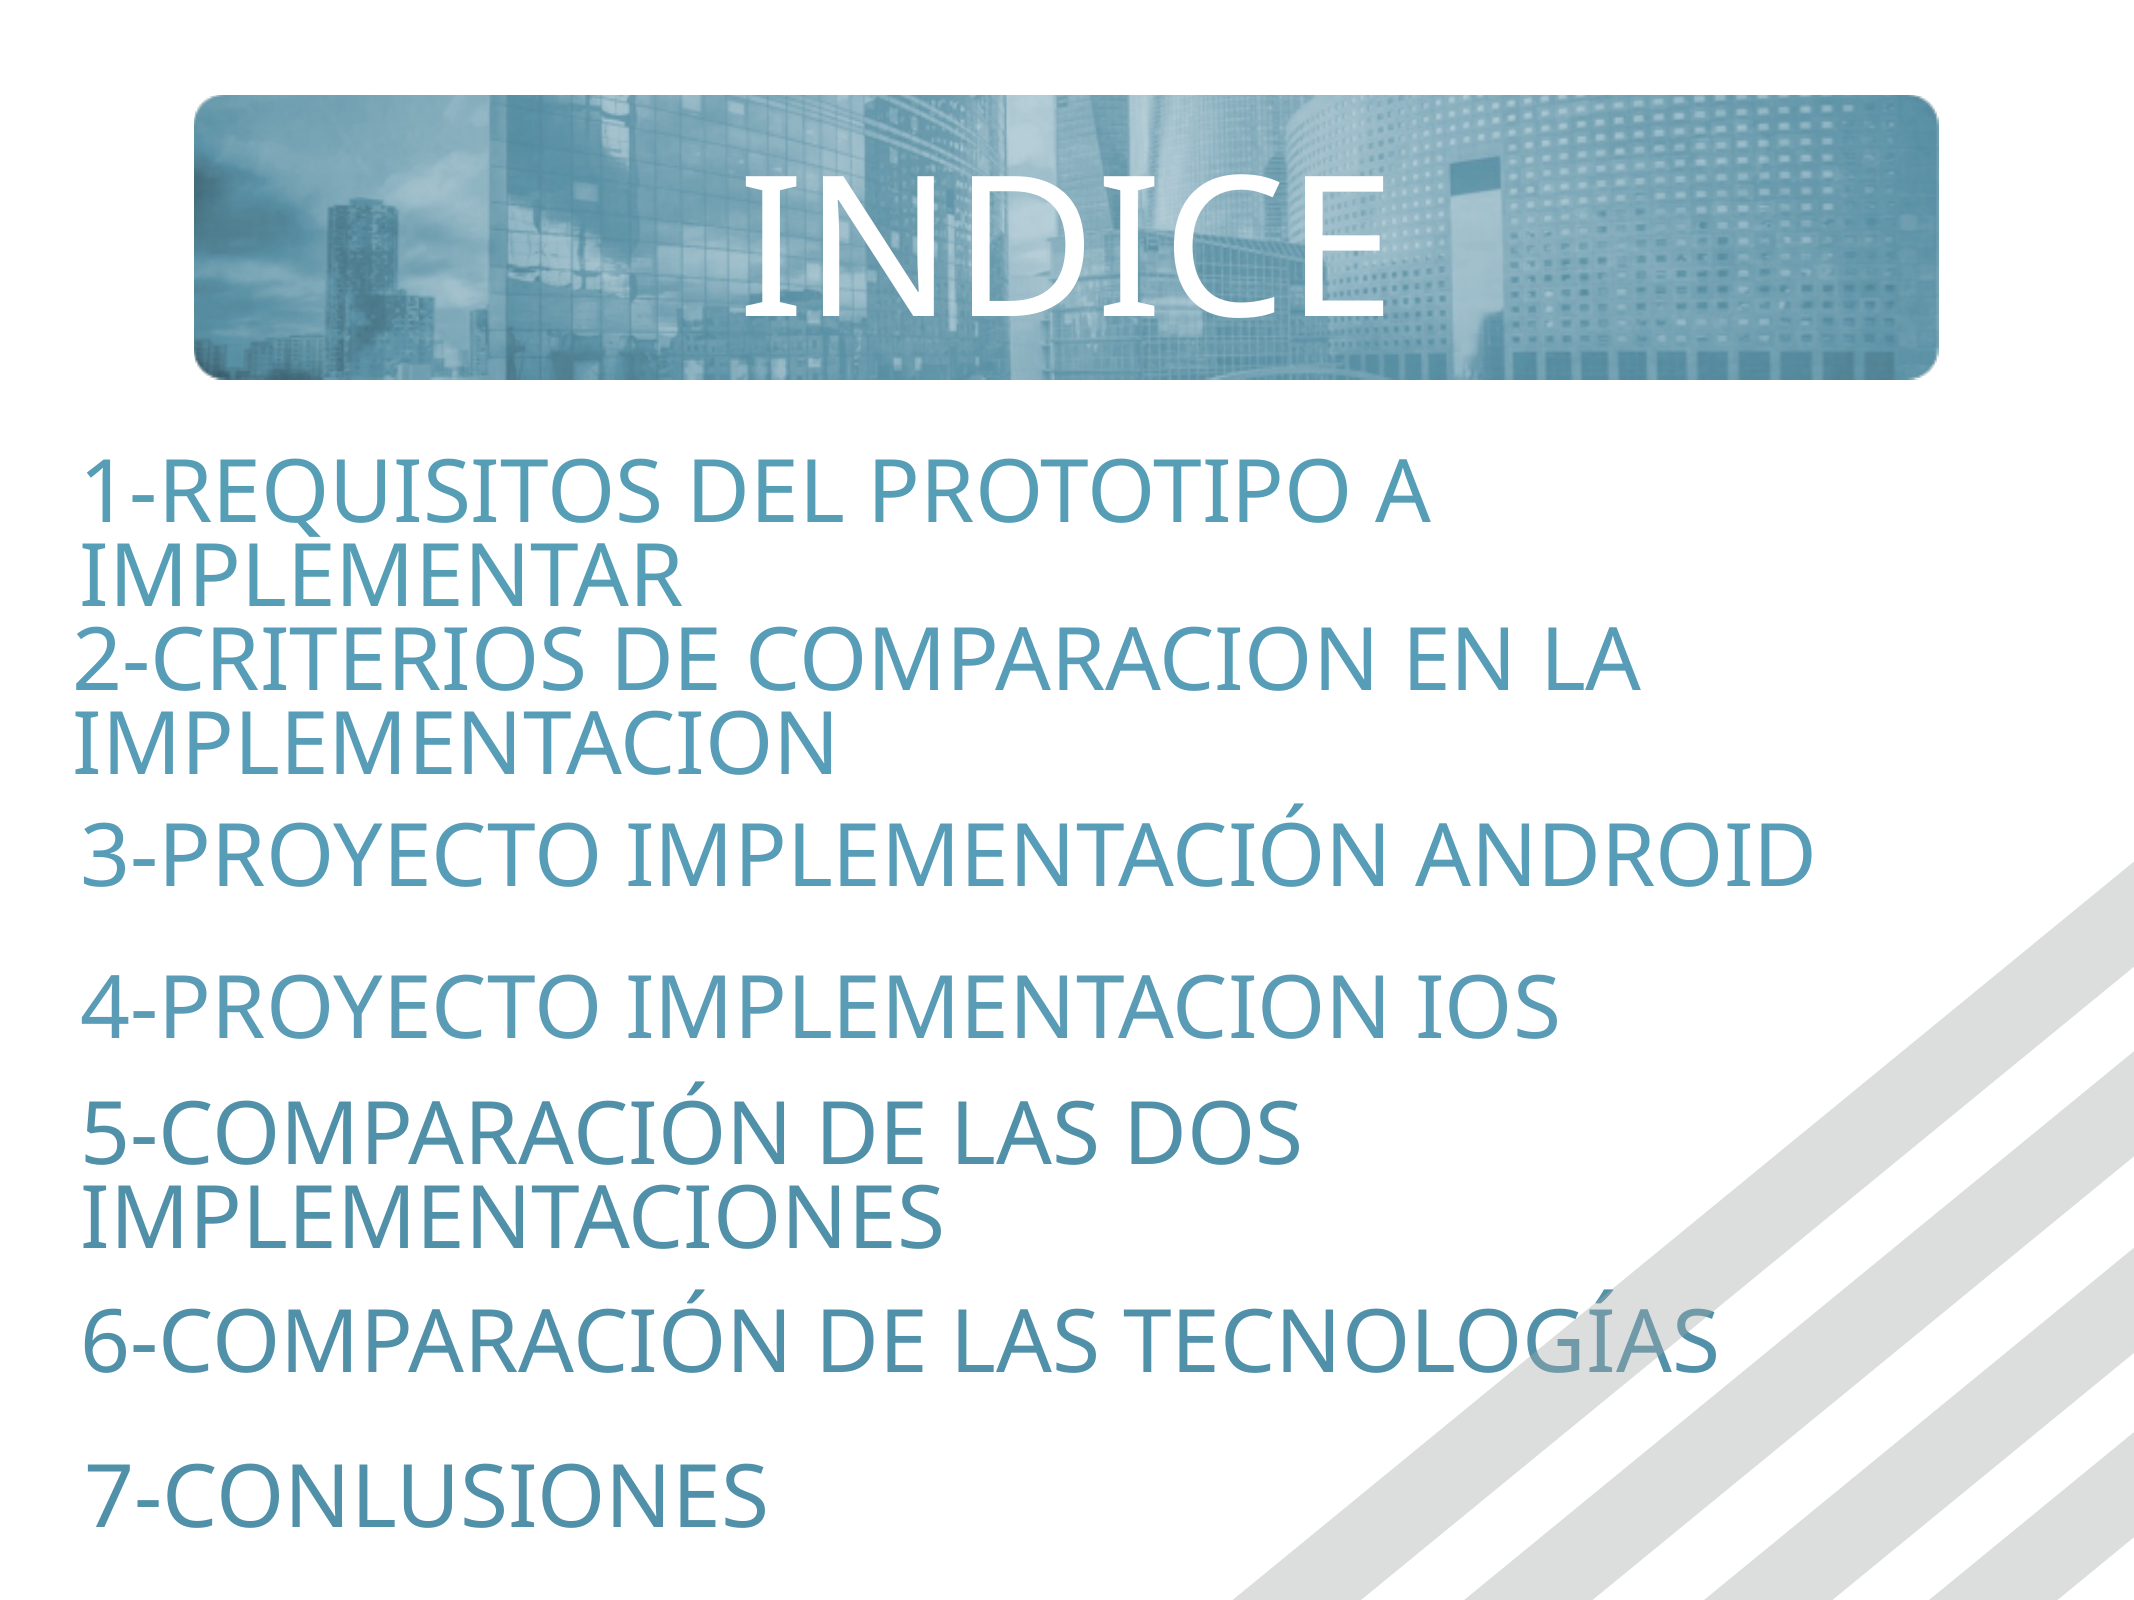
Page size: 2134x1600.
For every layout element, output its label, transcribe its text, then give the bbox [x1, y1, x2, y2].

picture [194, 95, 1939, 380]
text_box 6-COMPARACIÓN DE LAS TECNOLOGÍAS [72, 1296, 1934, 1398]
text_box 4-PROYECTO IMPLEMENTACION IOS [72, 971, 1934, 1062]
text_box 7-CONLUSIONES [76, 1452, 2134, 1553]
text_box 5-COMPARACIÓN DE LAS DOS IMPLEMENTACIONES [72, 1089, 1934, 1274]
text_box 1-REQUISITOS DEL PROTOTIPO A IMPLEMENTAR [71, 447, 1862, 614]
text_box 2-CRITERIOS DE COMPARACION EN LA IMPLEMENTACION [64, 614, 2134, 800]
text_box 3-PROYECTO IMPLEMENTACIÓN ANDROID [72, 811, 1934, 912]
